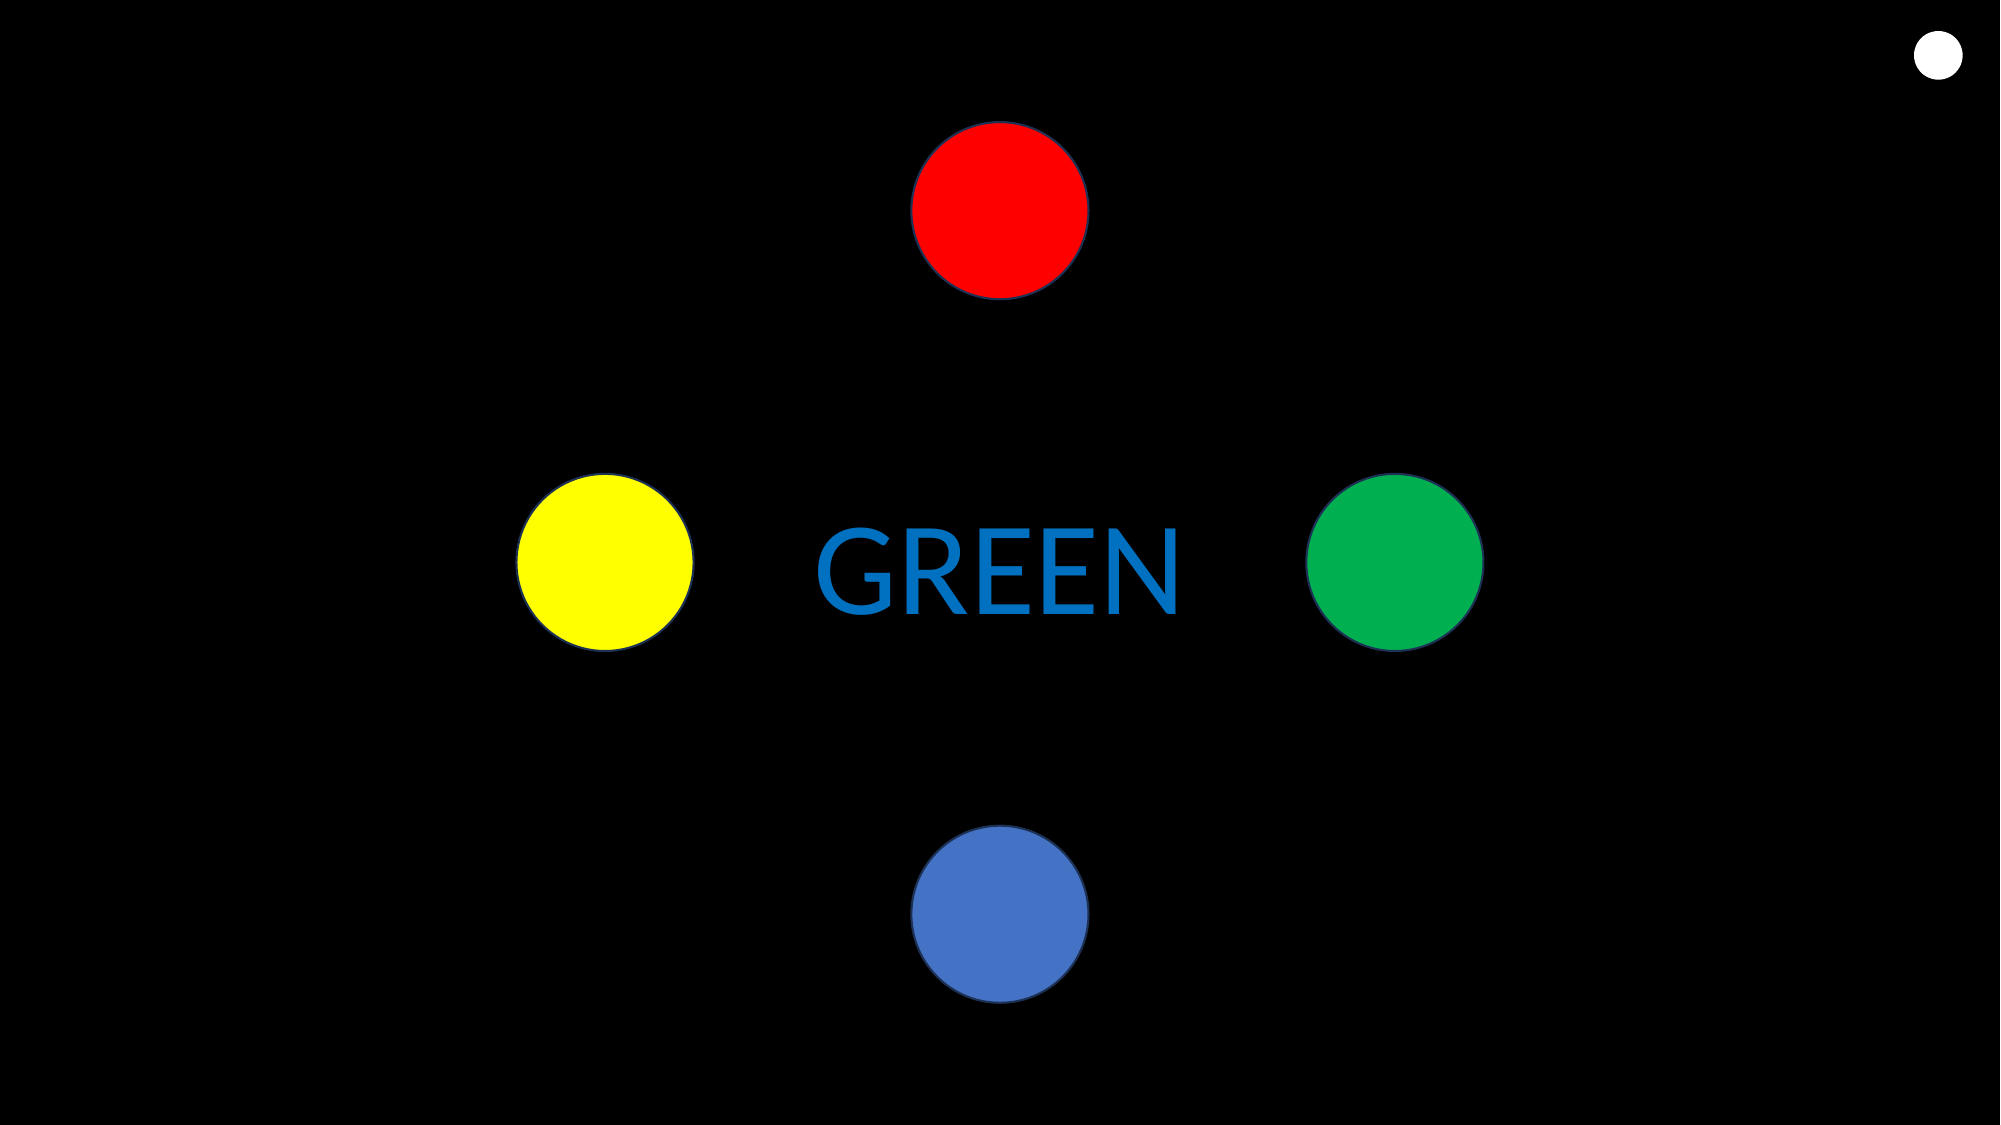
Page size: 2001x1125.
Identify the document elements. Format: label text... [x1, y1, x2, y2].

text_box [1305, 472, 1485, 653]
text_box [910, 121, 1090, 301]
text_box [515, 472, 695, 653]
text_box GREEN [799, 474, 1201, 649]
text_box [910, 824, 1090, 1004]
